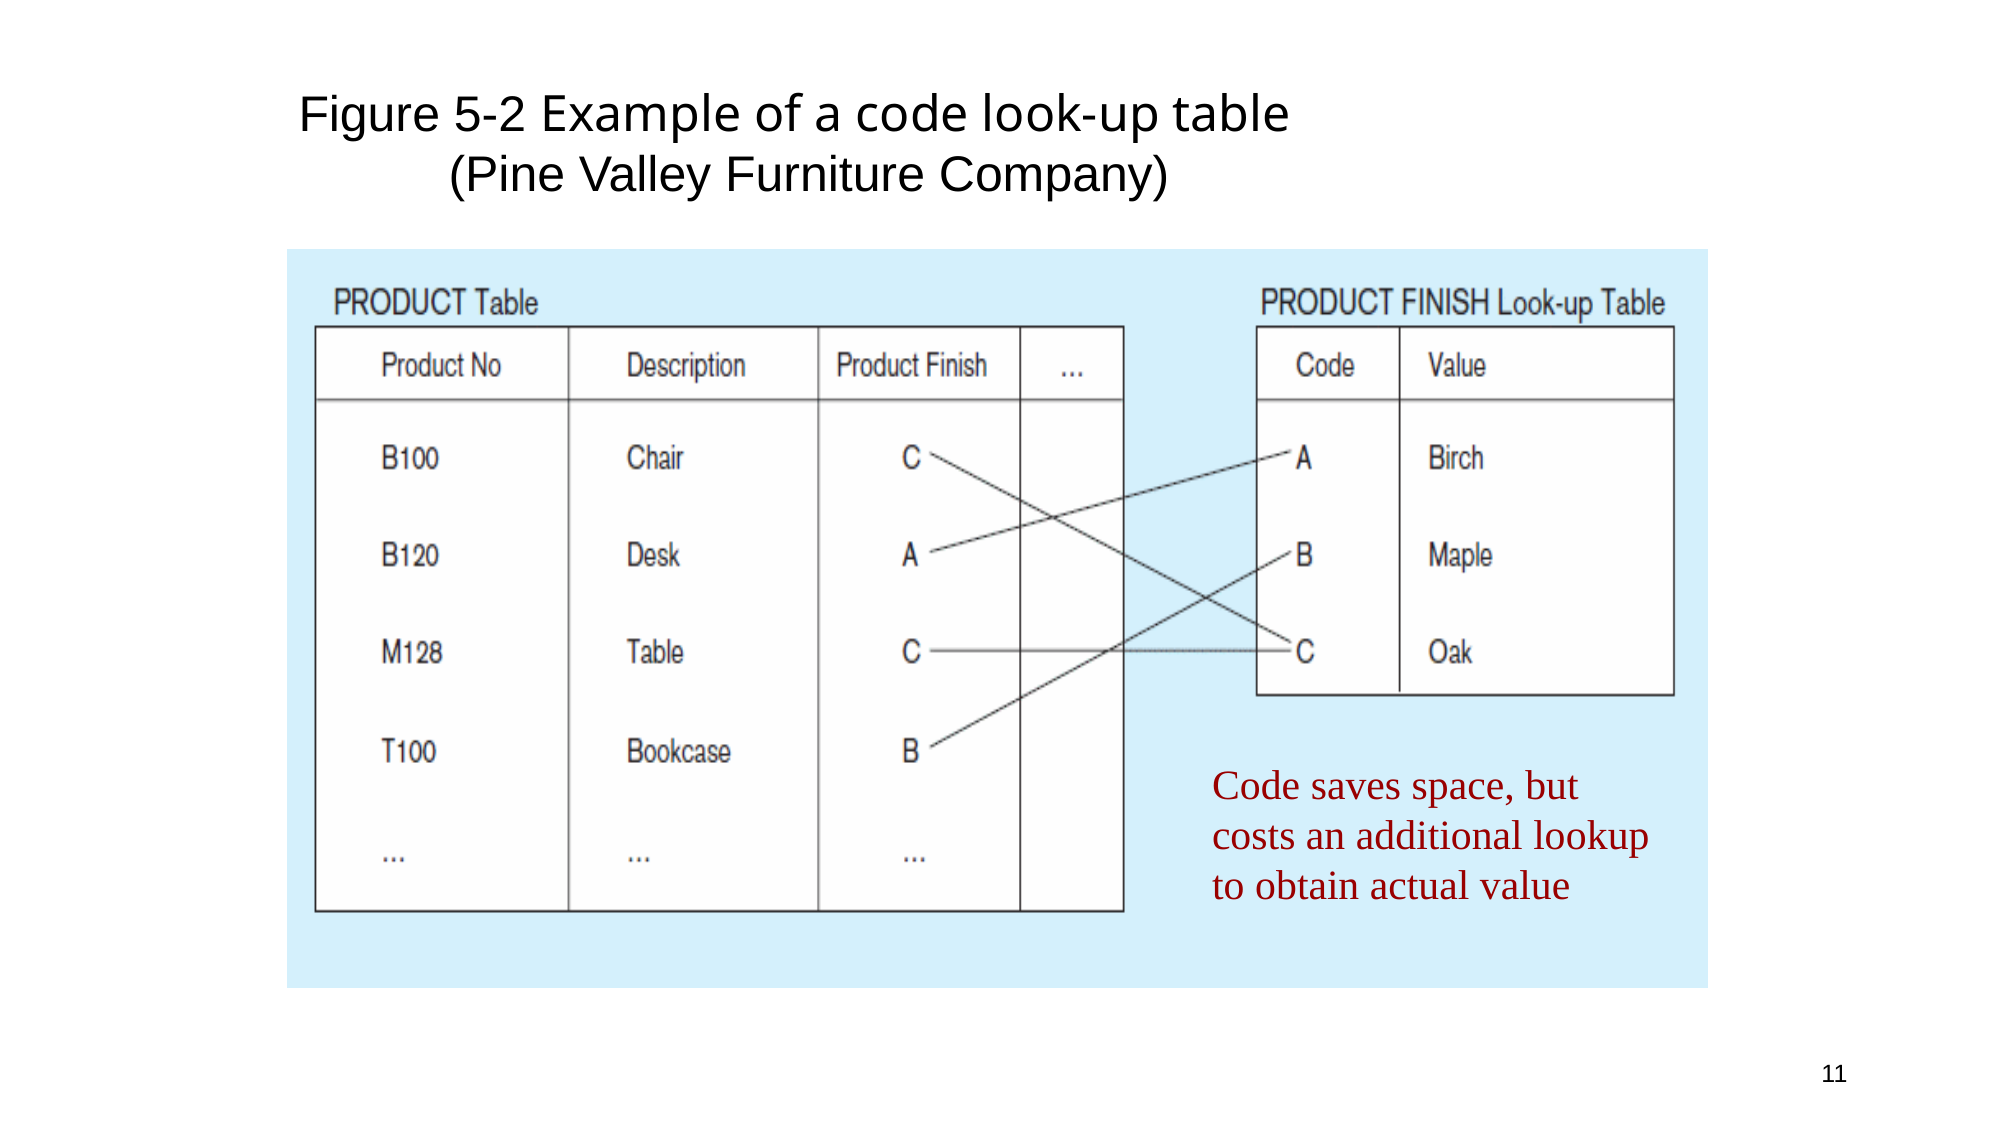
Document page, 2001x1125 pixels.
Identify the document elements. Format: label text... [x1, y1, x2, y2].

text_box Figure 5-2 Example of a code look-up table (Pine Valley Furniture Company) [283, 73, 1306, 209]
picture [287, 249, 1708, 988]
slide_number 11 [1412, 1042, 1863, 1103]
